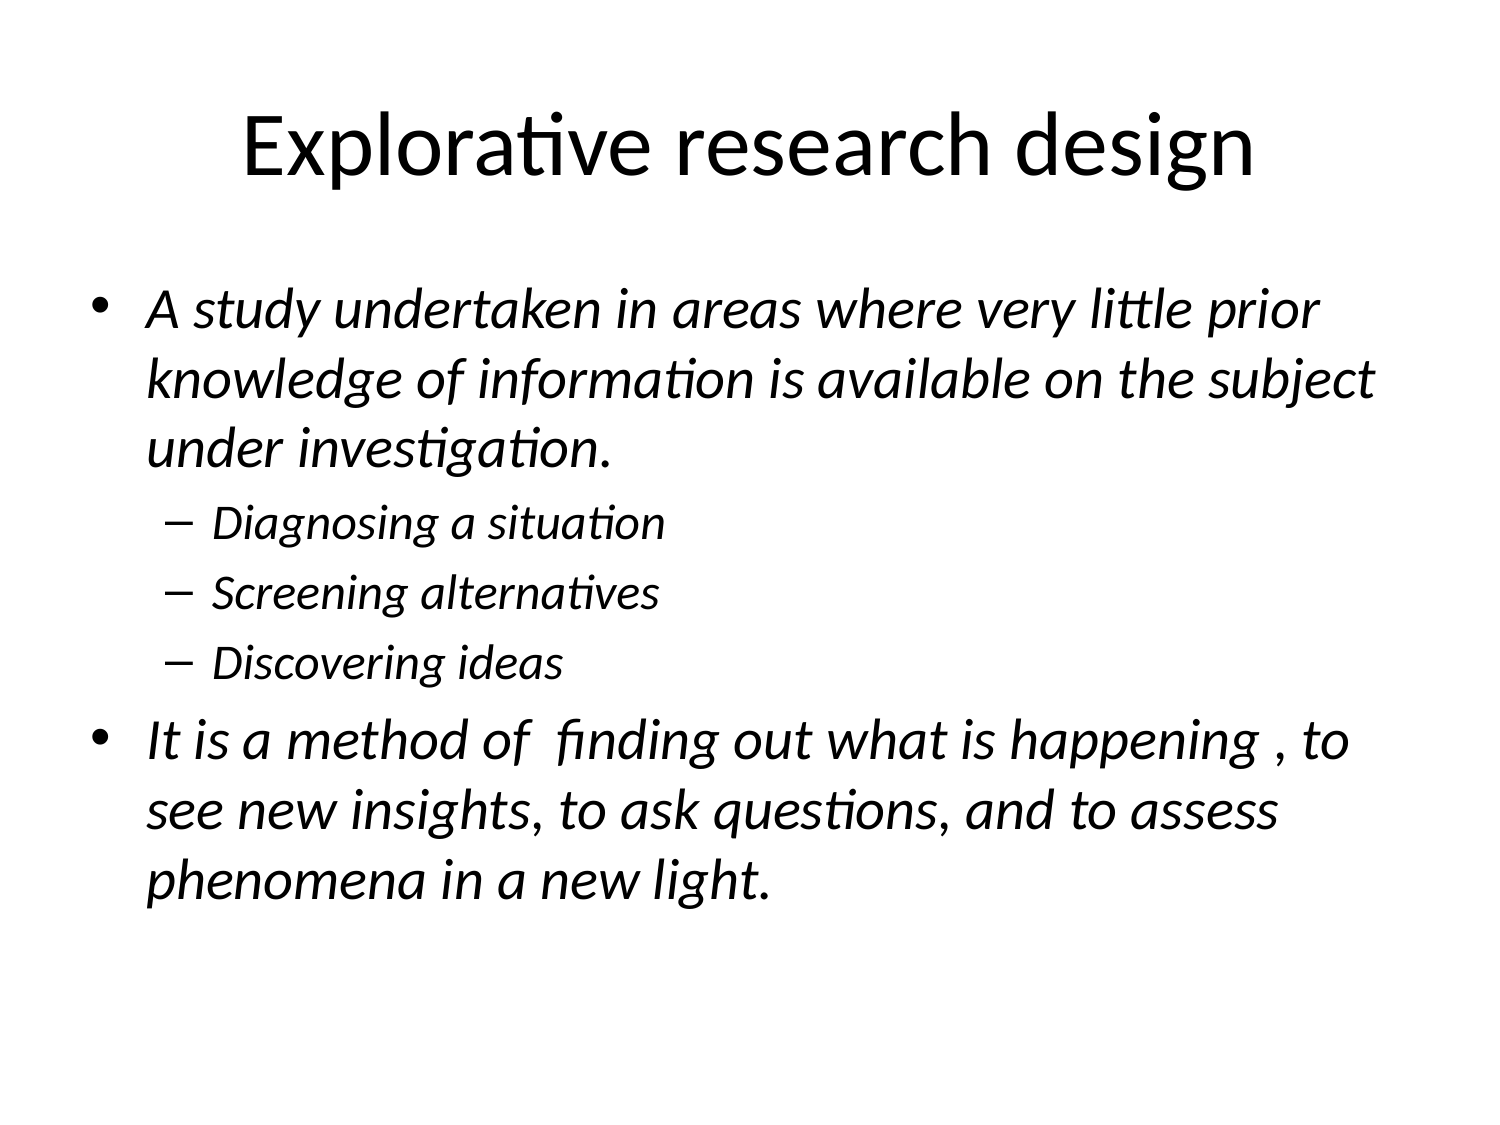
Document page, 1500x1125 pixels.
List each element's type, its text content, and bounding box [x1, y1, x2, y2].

list A study undertaken in areas where very little prior knowledge of information is available on the subject under investigation. Diagnosing a situation Screening alternatives Discovering ideas It is a method of finding out what is happening , to see new insights, to ask questions, and to assess phenomena in a new light. [75, 262, 1425, 1005]
title Explorative research design [75, 45, 1425, 233]
